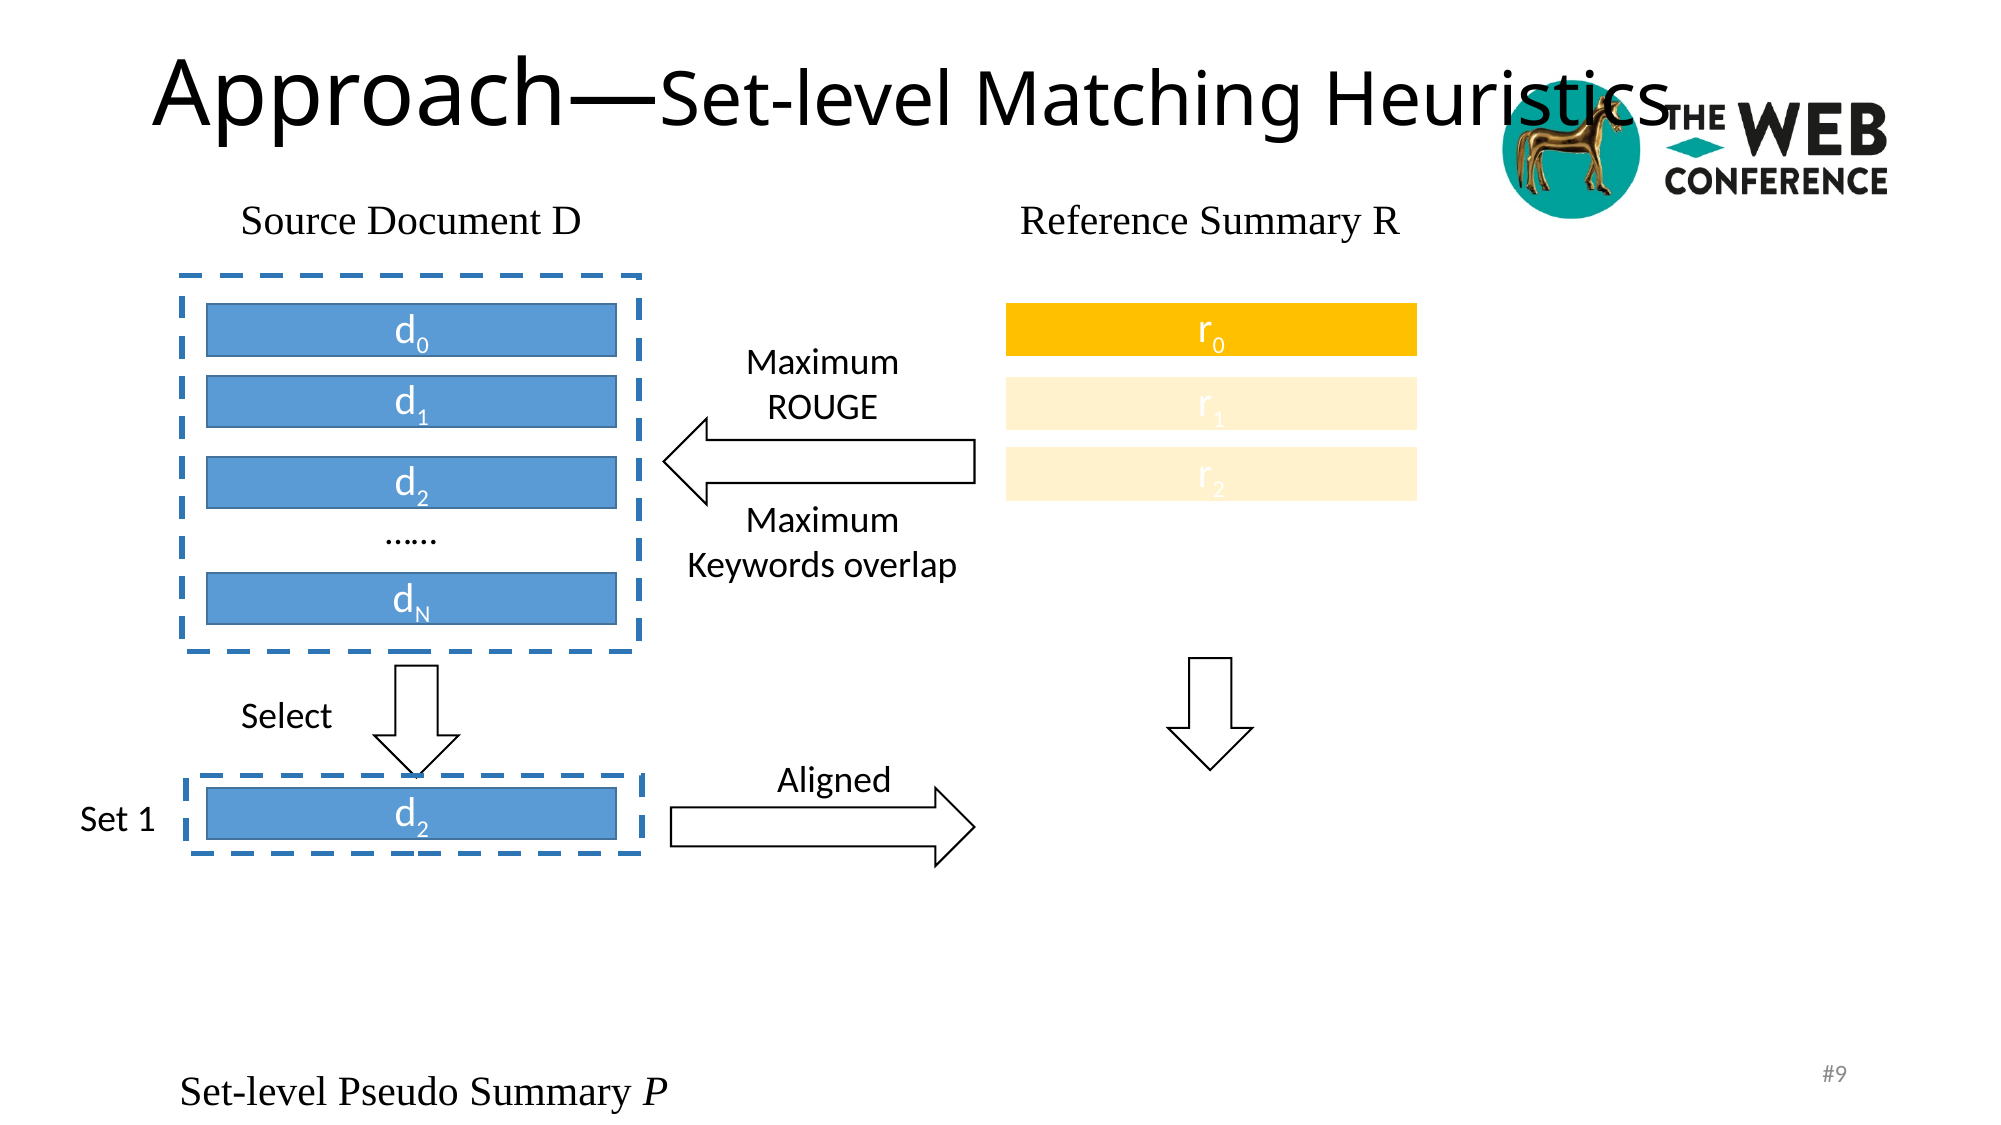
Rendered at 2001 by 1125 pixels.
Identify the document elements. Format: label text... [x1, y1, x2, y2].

text_box Maximum Keywords overlap [672, 487, 973, 593]
text_box Source Document D [225, 185, 608, 250]
text_box Select [226, 683, 348, 744]
text_box Aligned [762, 747, 907, 807]
text_box [185, 774, 643, 854]
text_box r2 [1006, 447, 1417, 501]
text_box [182, 275, 639, 652]
title Approach—Set-level Matching Heuristics [137, 0, 1863, 205]
text_box [371, 664, 462, 775]
slide_number #9 [1412, 1042, 1863, 1103]
text_box r0 [1006, 303, 1417, 356]
text_box Reference Summary R [1005, 185, 1418, 250]
picture [1477, 59, 1930, 240]
text_box [669, 785, 976, 869]
text_box Set-level Pseudo Summary P [164, 1056, 694, 1122]
text_box [662, 416, 976, 508]
text_box Maximum ROUGE [730, 329, 915, 435]
text_box r1 [1006, 377, 1417, 430]
text_box [1165, 657, 1255, 772]
text_box Set 1 [65, 786, 171, 847]
